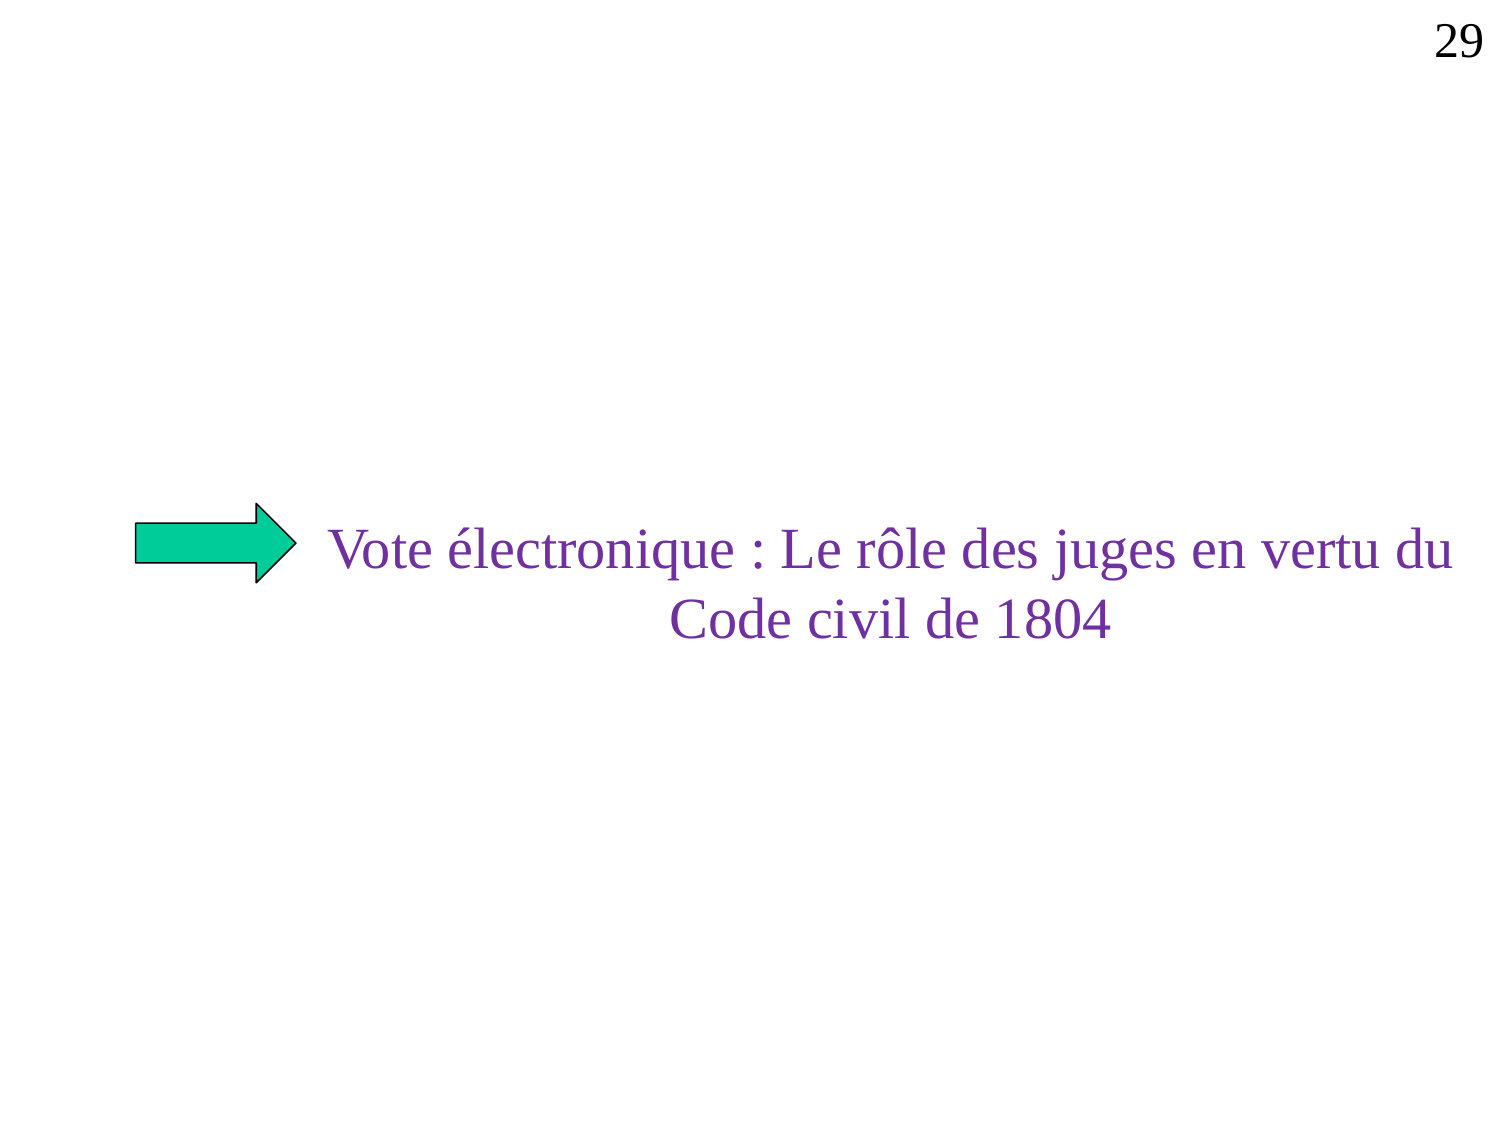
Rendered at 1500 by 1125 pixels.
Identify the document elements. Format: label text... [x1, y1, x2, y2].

slide_number 29 [1387, 0, 1500, 63]
text_box [135, 503, 296, 583]
text_box Vote électronique : Le rôle des juges en vertu du Code civil de 1804 [5, 503, 1477, 595]
